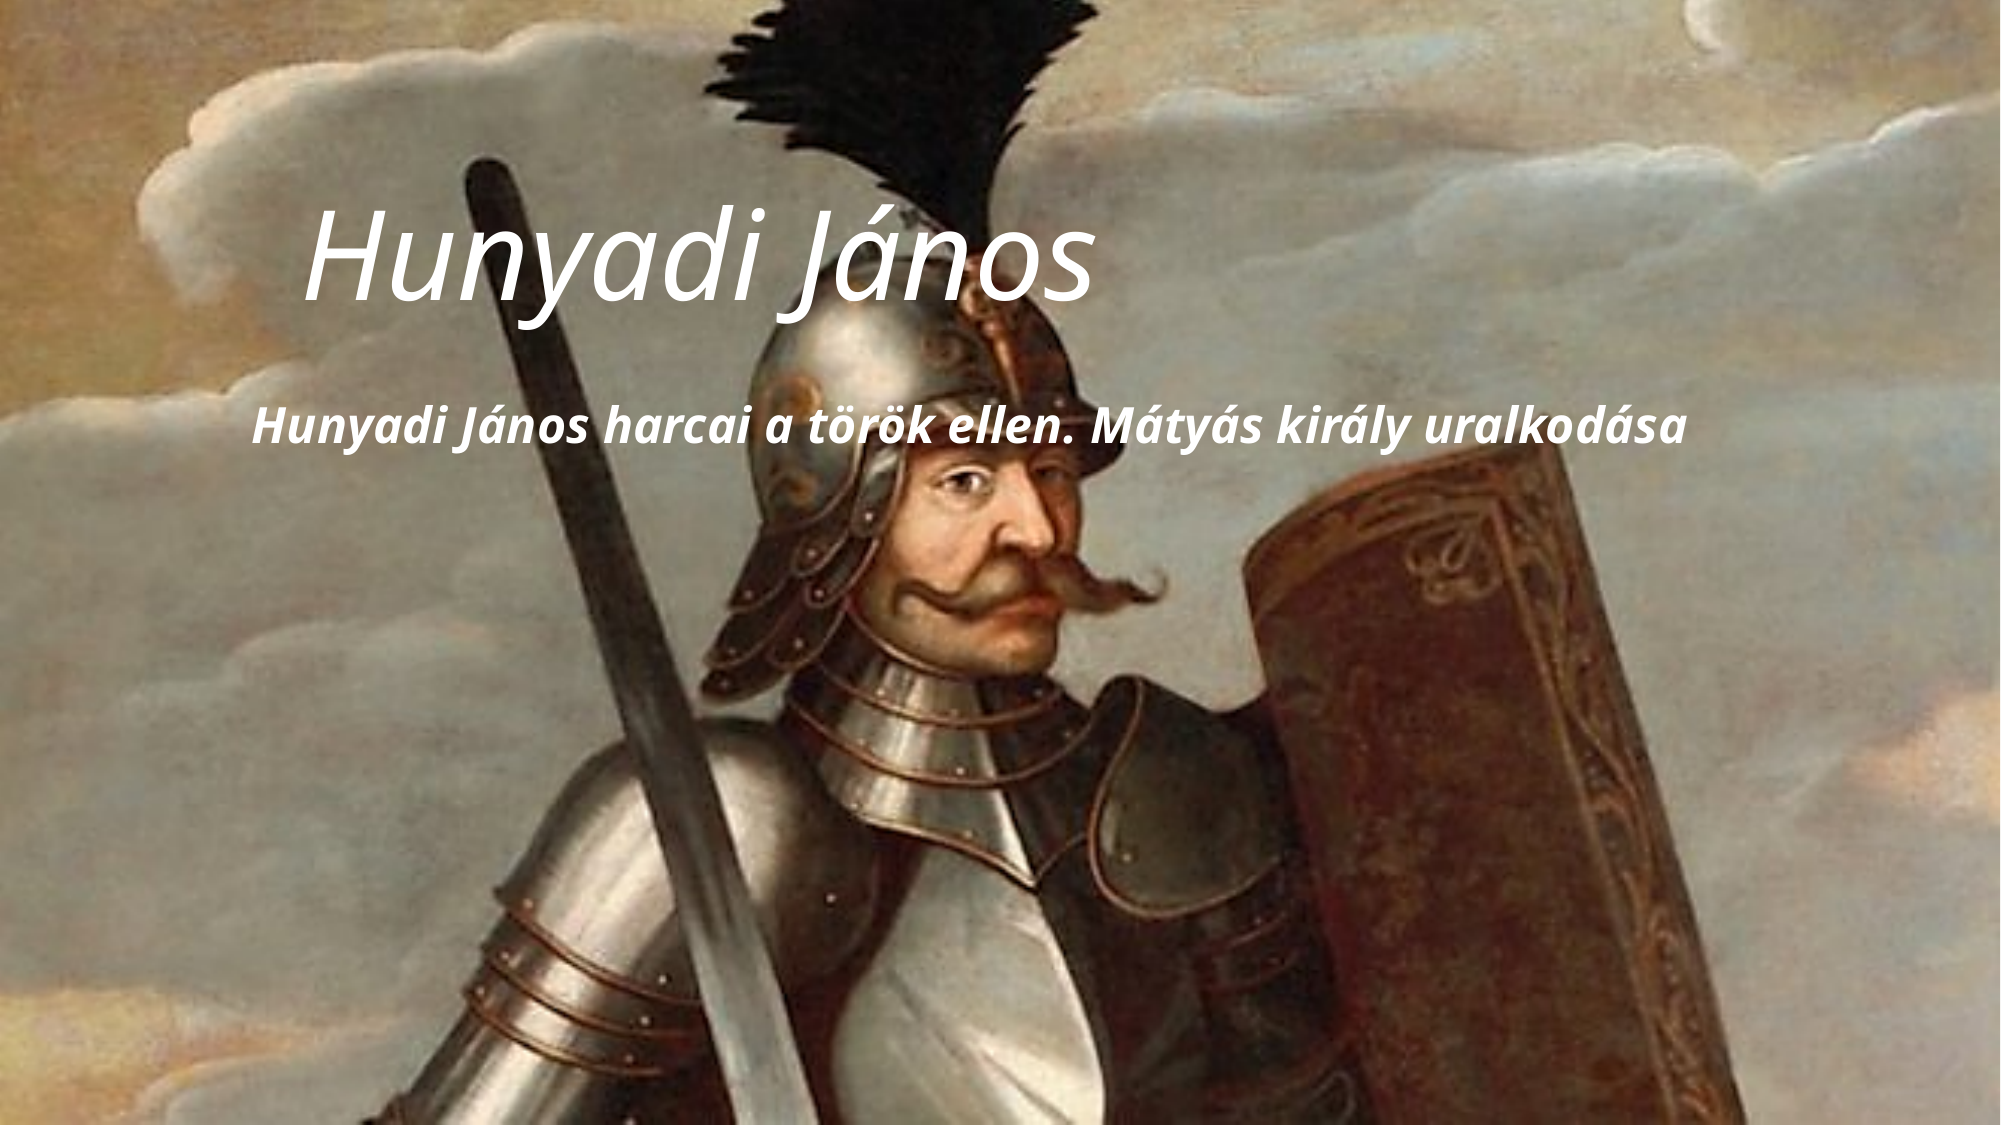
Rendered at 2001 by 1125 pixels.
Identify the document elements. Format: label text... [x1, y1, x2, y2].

picture [0, 0, 2001, 1125]
title Hunyadi János [0, 93, 1450, 486]
subtitle Hunyadi János harcai a török ellen. Mátyás király uralkodása [220, 393, 1721, 665]
